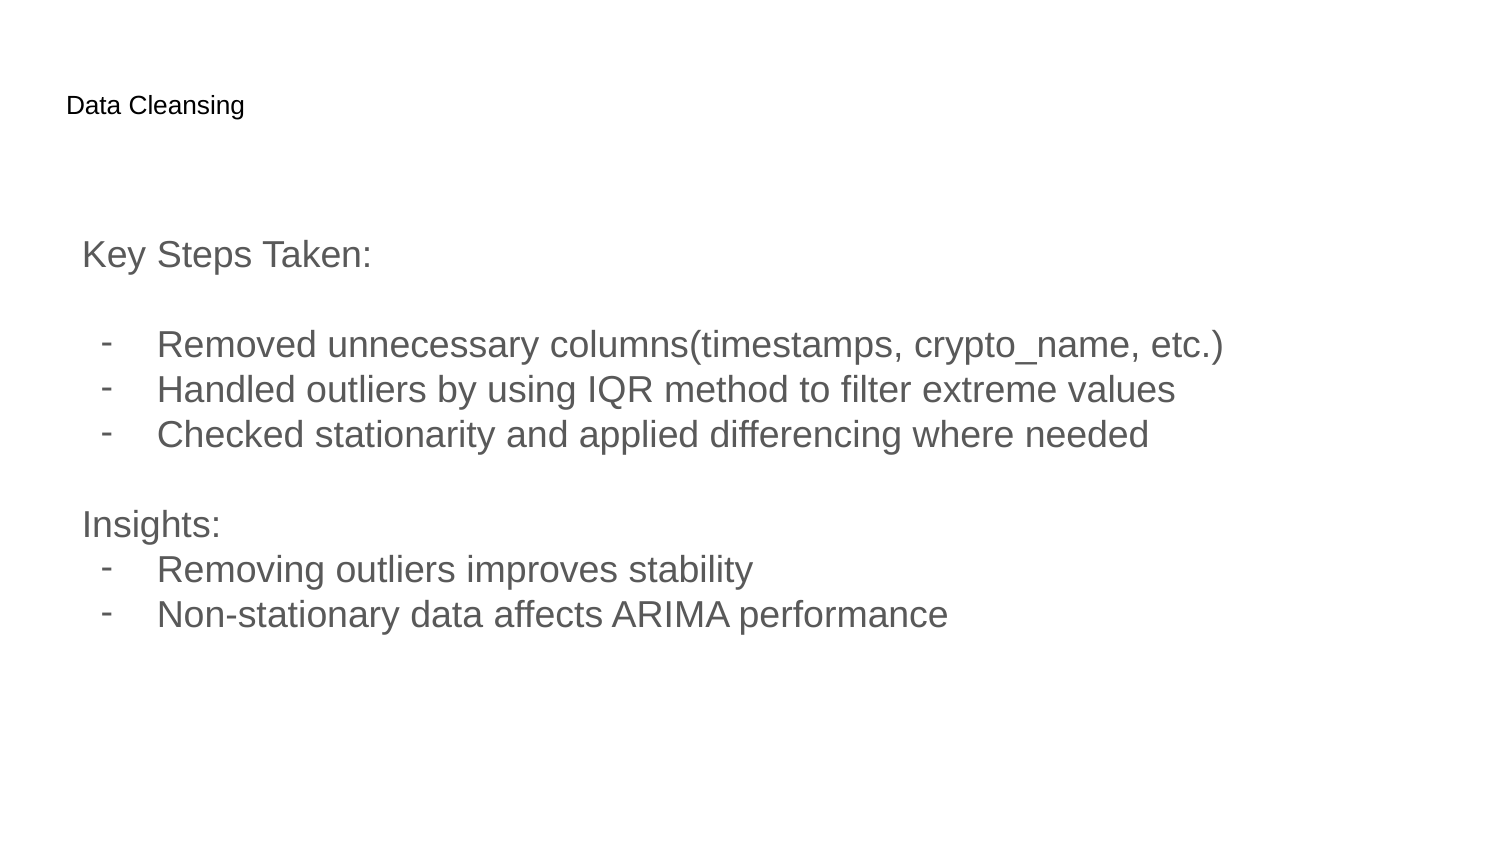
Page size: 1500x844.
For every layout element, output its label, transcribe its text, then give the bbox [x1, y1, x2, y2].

title Data Cleansing [51, 72, 1449, 167]
text_box Key Steps Taken: Removed unnecessary columns(timestamps, crypto_name, etc.) Handled outliers by using IQR method to filter extreme values Checked stationarity and applied differencing where needed Insights: Removing outliers improves stability Non-stationary data affects ARIMA performance [66, 214, 1347, 783]
